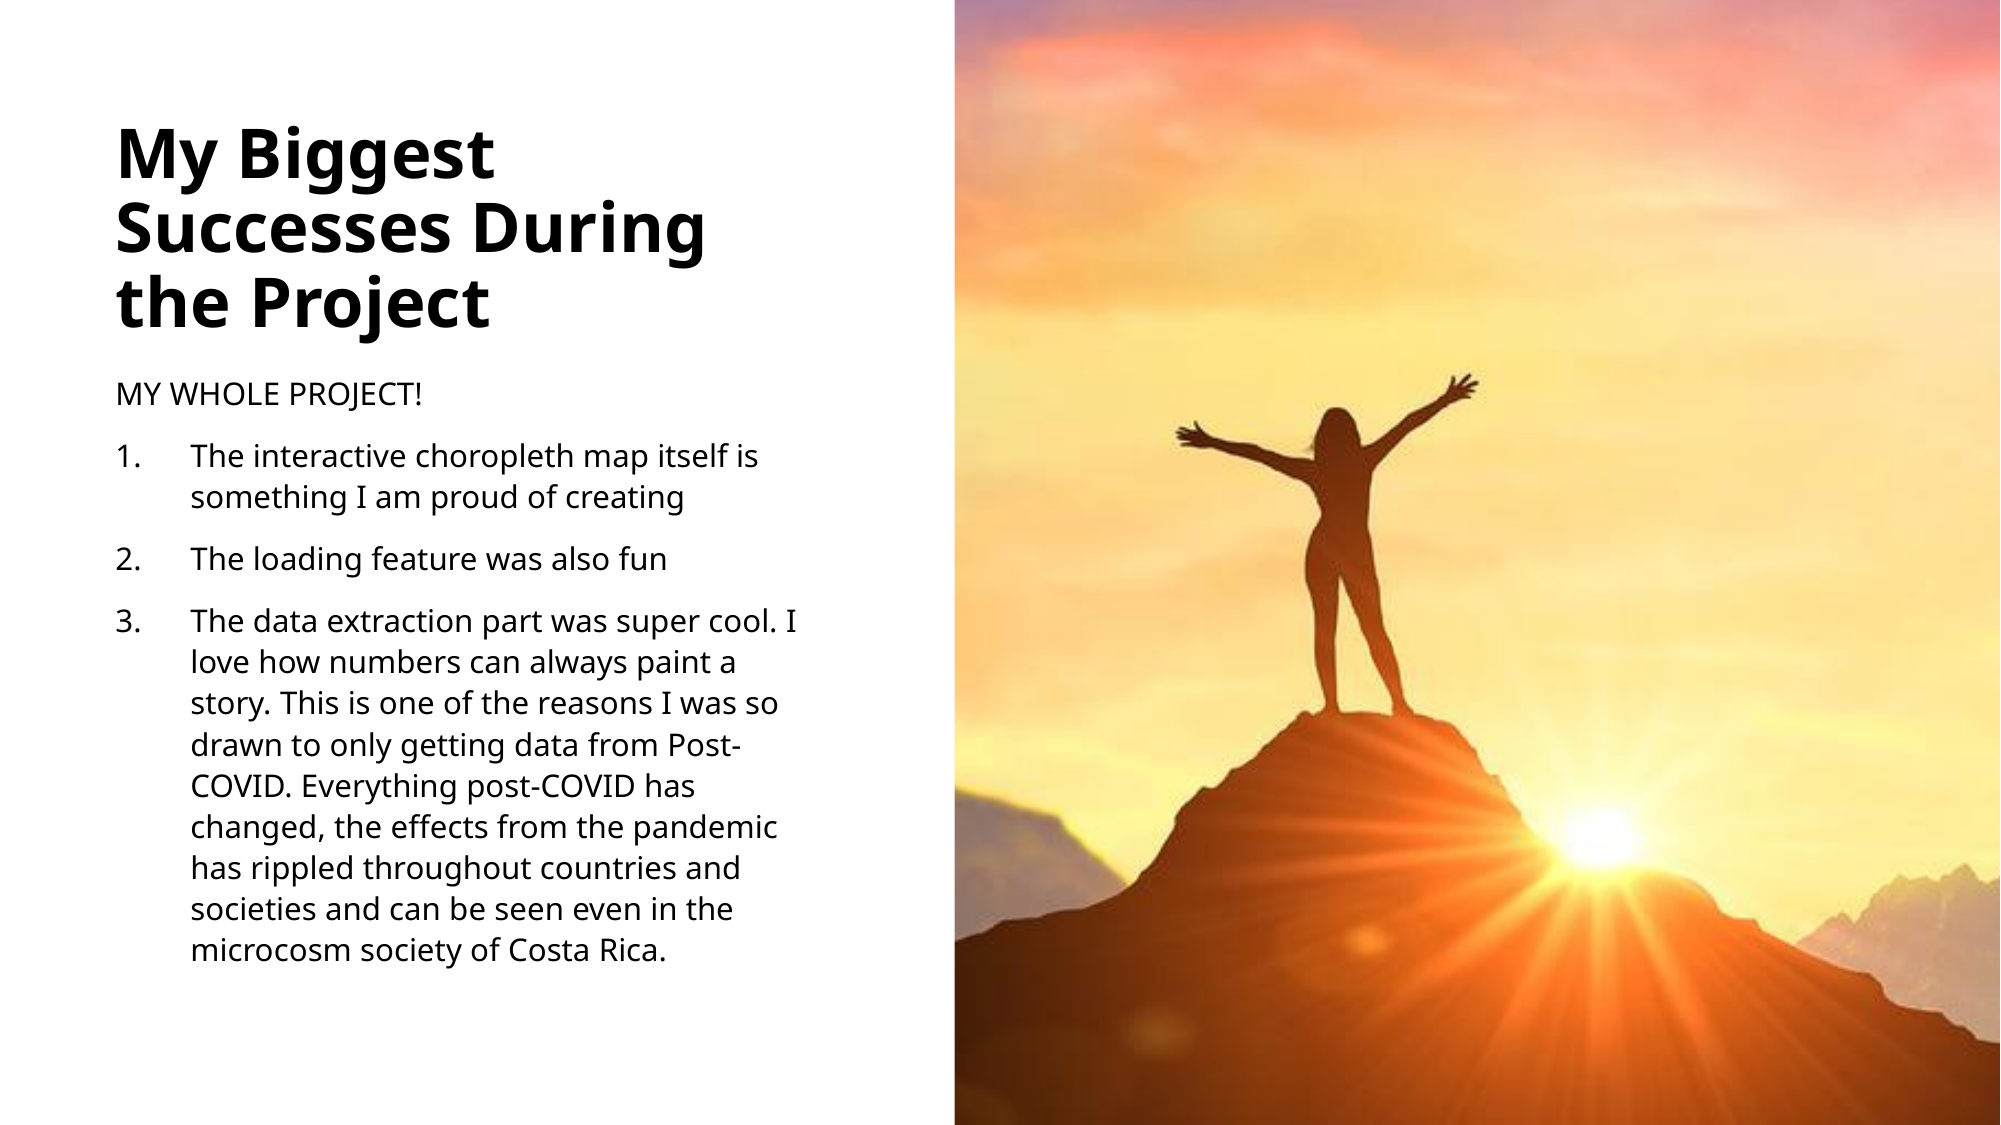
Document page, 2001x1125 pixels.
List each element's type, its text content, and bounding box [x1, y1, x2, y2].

title My Biggest Successes During the Project [100, 98, 816, 350]
picture [954, 0, 2000, 1125]
list MY WHOLE PROJECT! The interactive choropleth map itself is something I am proud of creating The loading feature was also fun The data extraction part was super cool. I love how numbers can always paint a story. This is one of the reasons I was so drawn to only getting data from Post-COVID. Everything post-COVID has changed, the effects from the pandemic has rippled throughout countries and societies and can be seen even in the microcosm society of Costa Rica. [100, 363, 816, 1035]
text_box [0, 0, 954, 1125]
